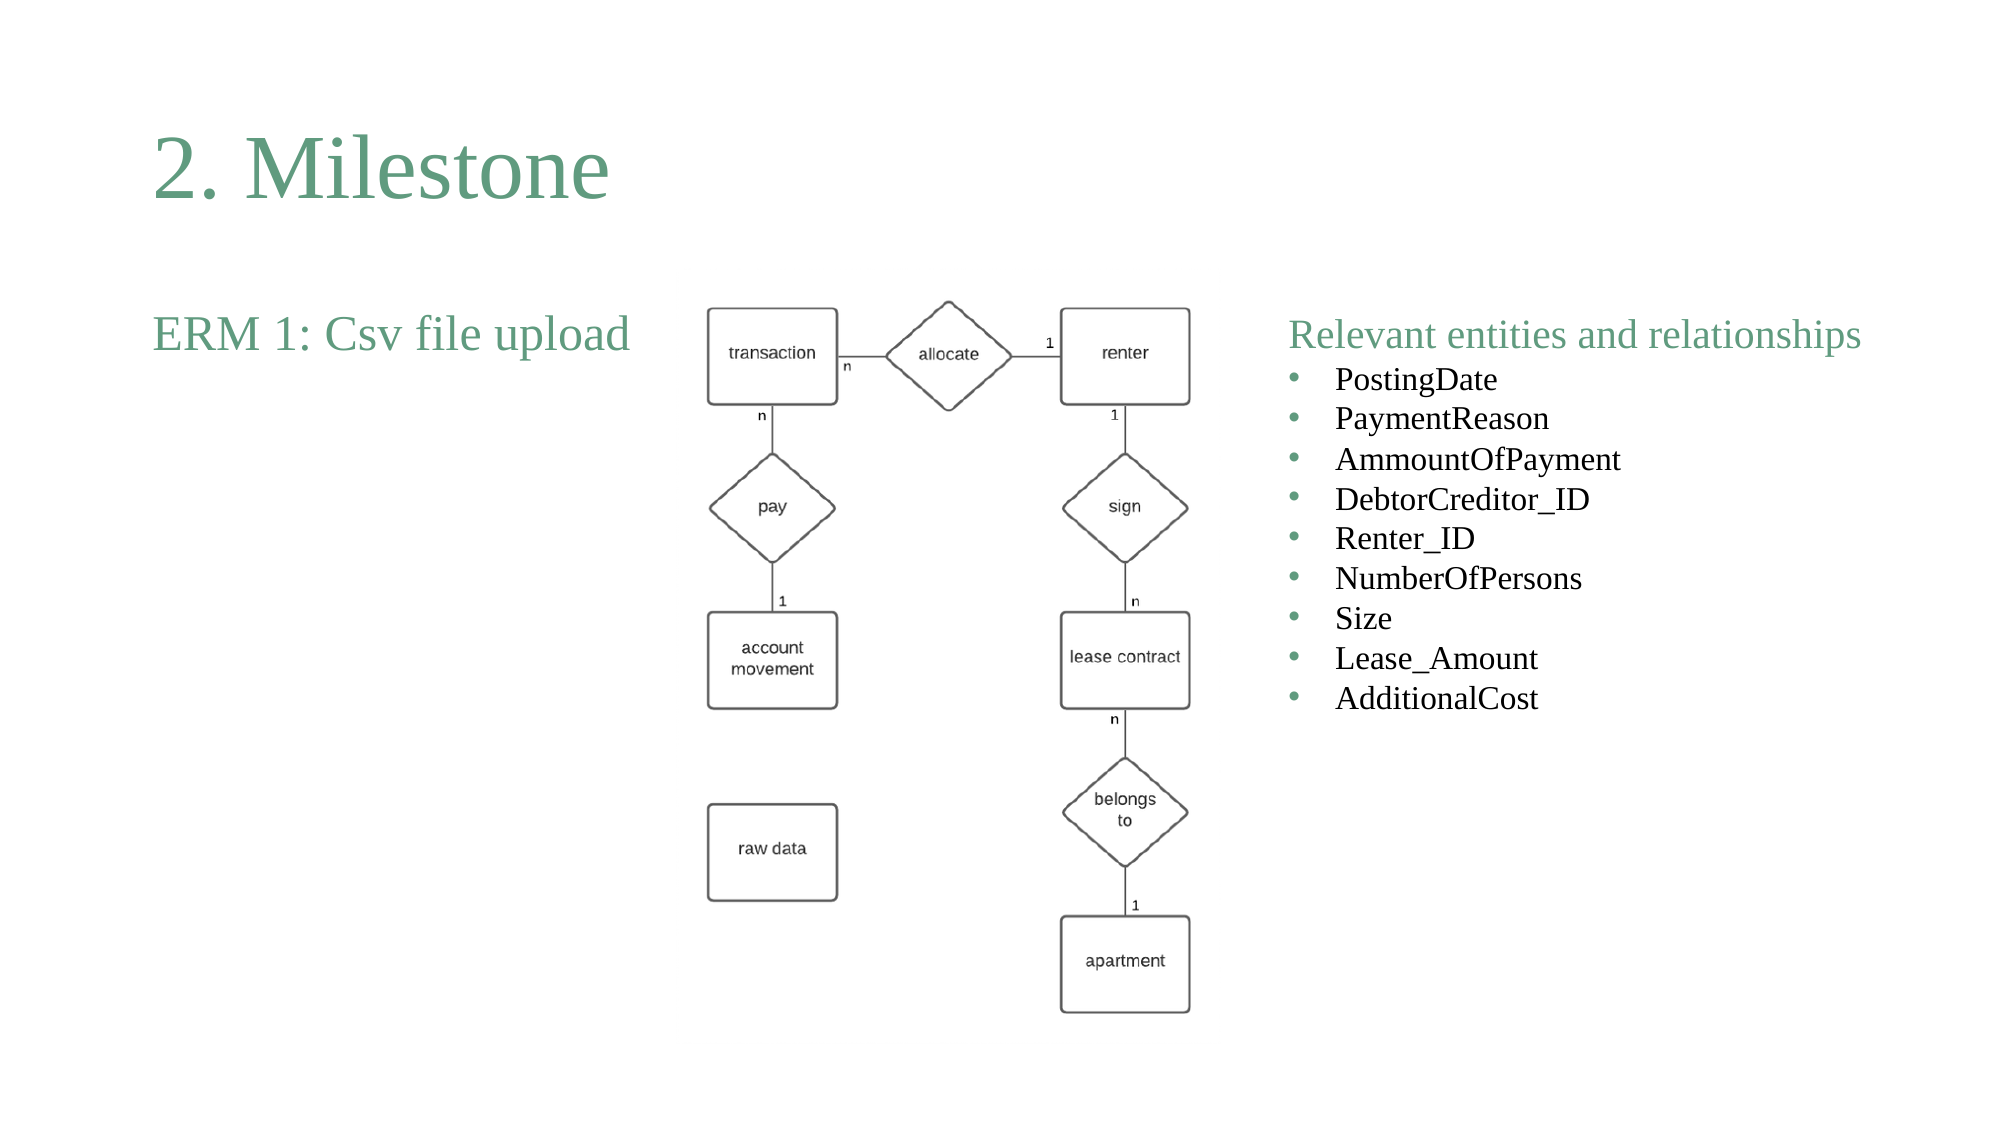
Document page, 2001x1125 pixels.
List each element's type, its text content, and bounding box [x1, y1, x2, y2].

picture [676, 268, 1221, 1045]
text_box Relevant entities and relationships PostingDate PaymentReason AmmountOfPayment DebtorCreditor_ID Renter_ID NumberOfPersons Size Lease_Amount AdditionalCost [1273, 299, 1888, 764]
list ERM 1: Csv file upload [1221, 299, 1863, 1014]
list ERM 1: Csv file upload [137, 299, 676, 1014]
title 2. Milestone [137, 59, 1863, 278]
